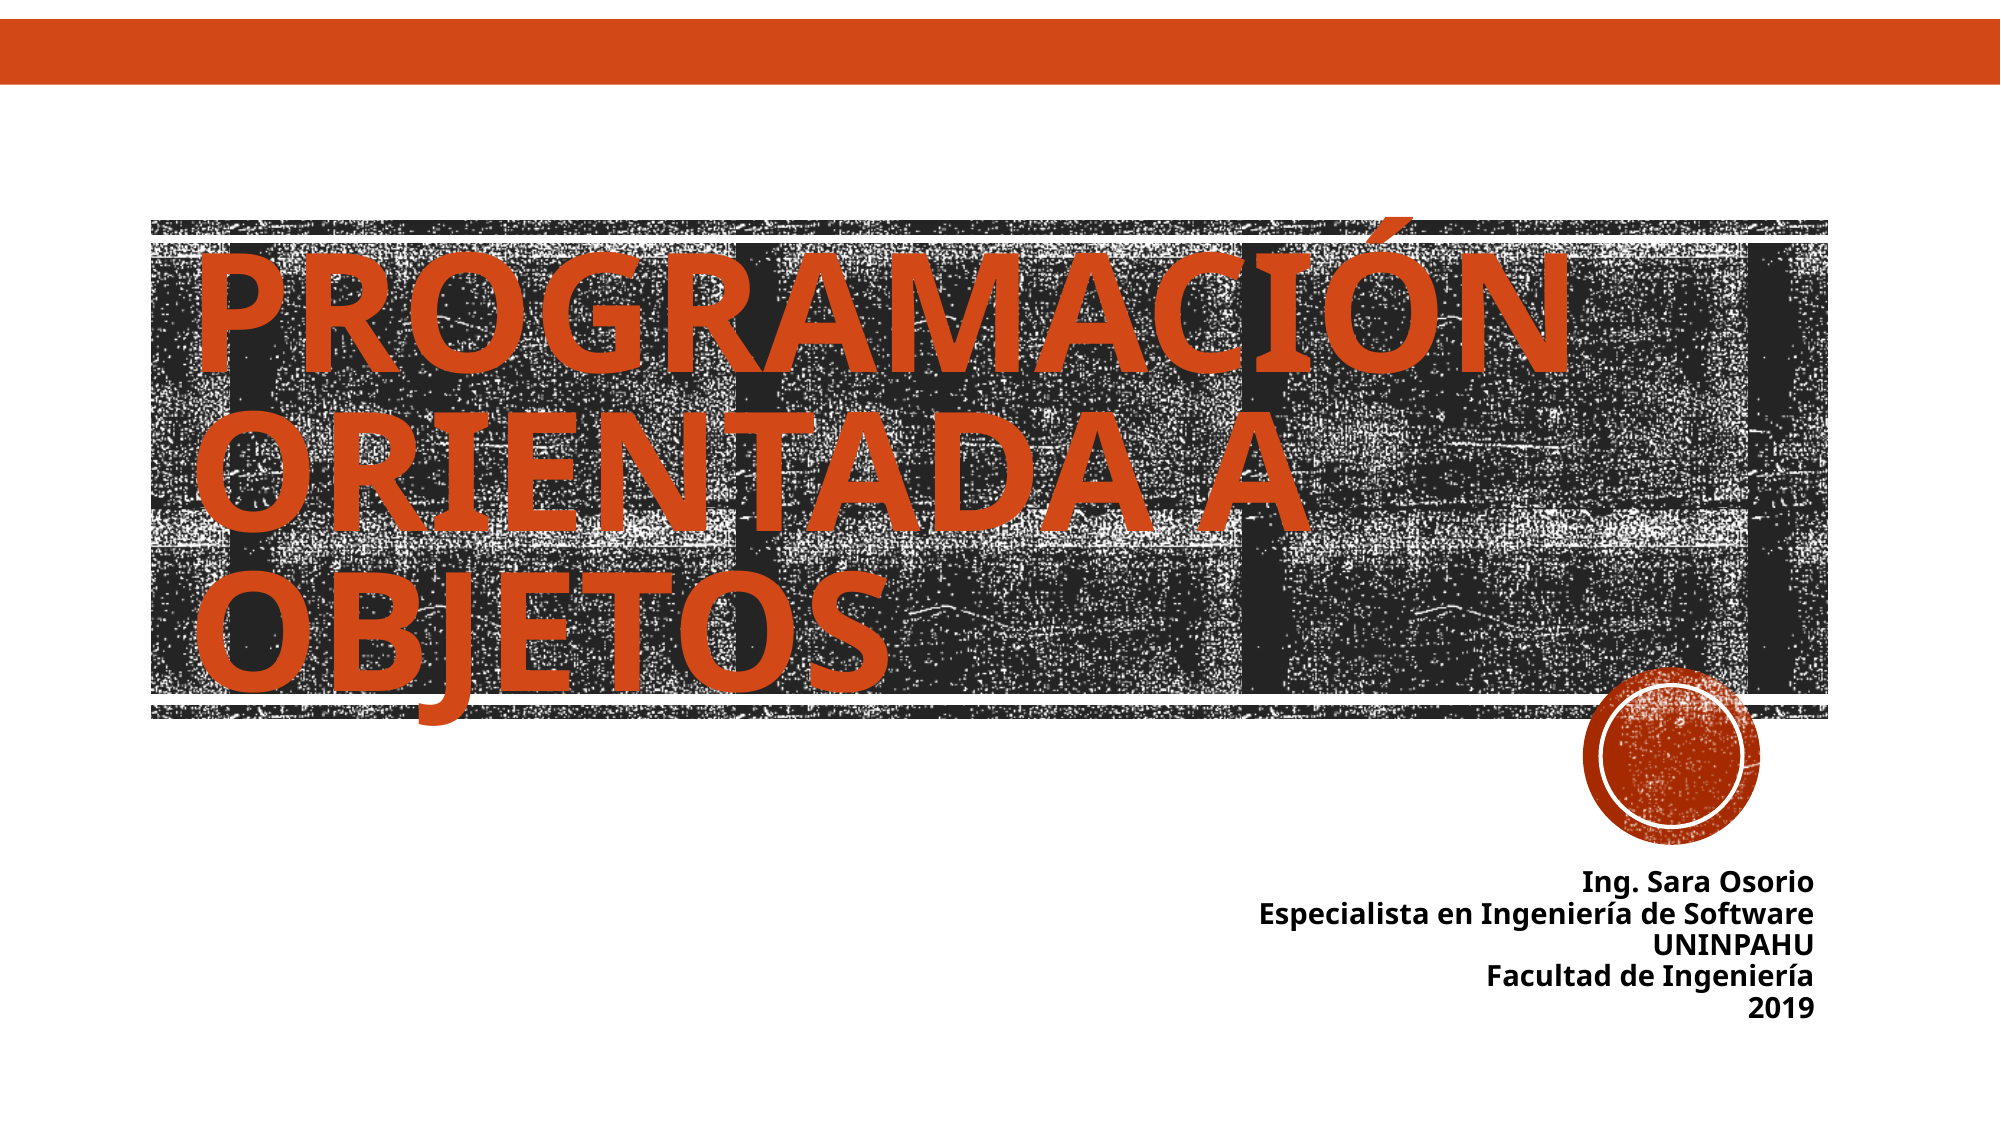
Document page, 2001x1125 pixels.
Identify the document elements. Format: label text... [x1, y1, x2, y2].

subtitle Ing. Sara Osorio Especialista en Ingeniería de Software UNINPAHU Facultad de Ingeniería 2019 [863, 860, 1830, 1027]
text_box [0, 19, 2000, 85]
title Programación Orientada a Objetos [172, 234, 1808, 733]
